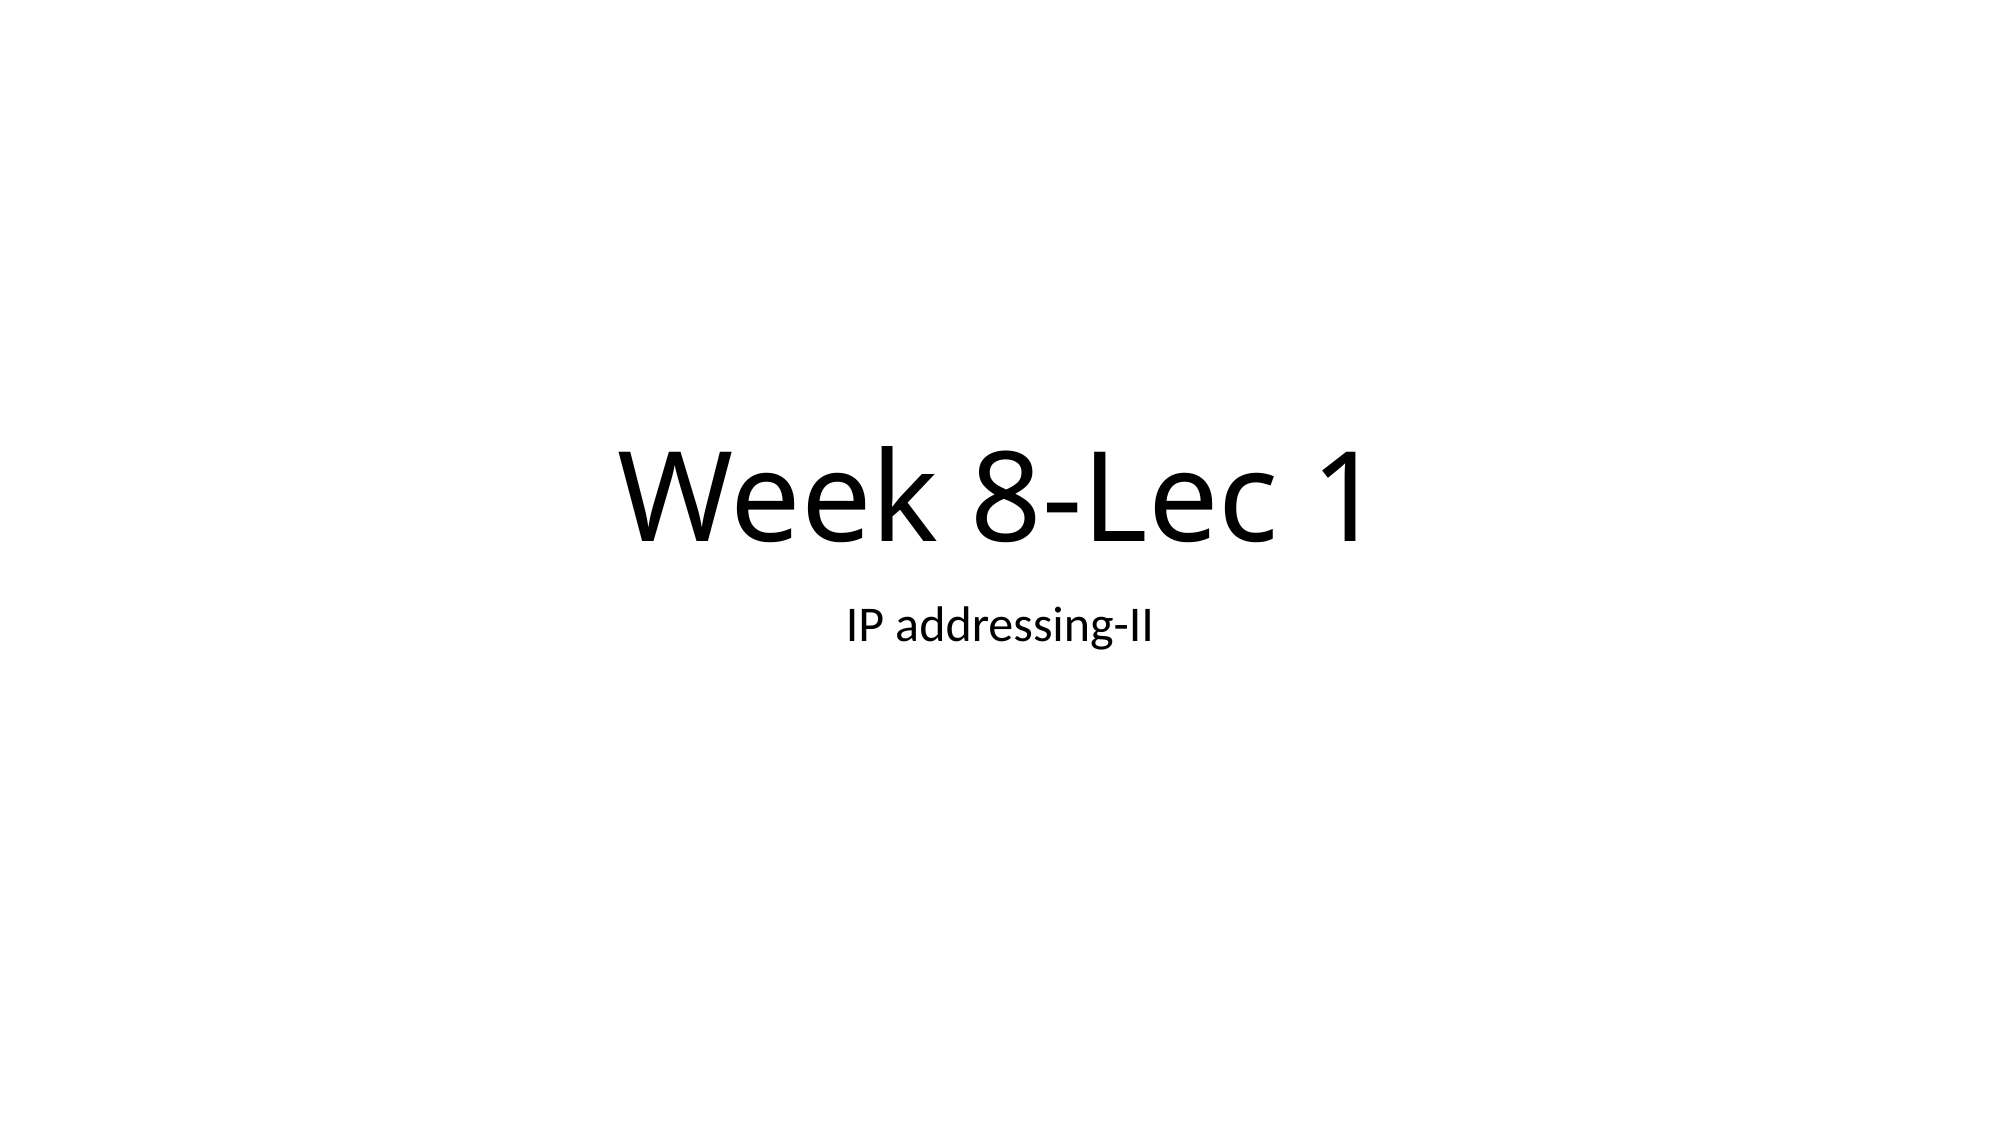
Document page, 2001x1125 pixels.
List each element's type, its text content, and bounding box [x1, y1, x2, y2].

title Week 8-Lec 1 [249, 184, 1750, 576]
subtitle IP addressing-II [249, 590, 1750, 863]
